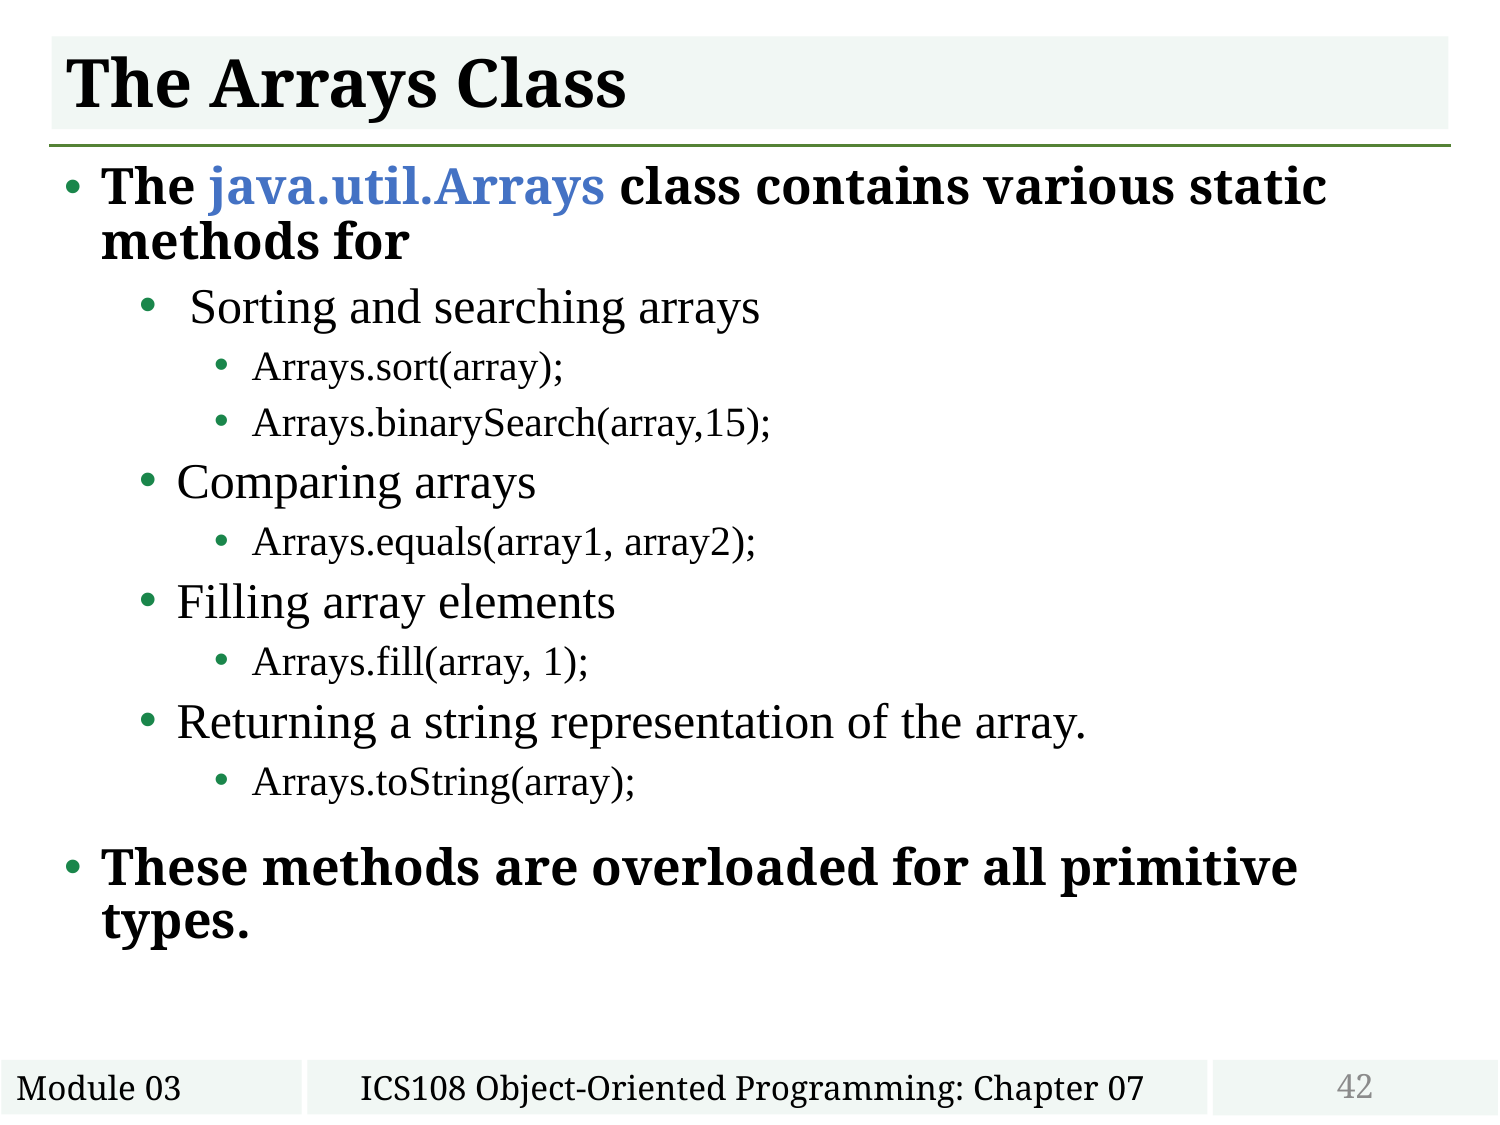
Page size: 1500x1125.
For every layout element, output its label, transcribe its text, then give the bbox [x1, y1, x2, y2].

title The Arrays Class [51, 36, 1449, 130]
slide_number 42 [1212, 1059, 1498, 1116]
list The java.util.Arrays class contains various static methods for Sorting and searching arrays Arrays.sort(array); Arrays.binarySearch(array,15); Comparing arrays Arrays.equals(array1, array2); Filling array elements Arrays.fill(array, 1); Returning a string representation of the array. Arrays.toString(array); These methods are overloaded for all primitive types. [49, 154, 1451, 1044]
